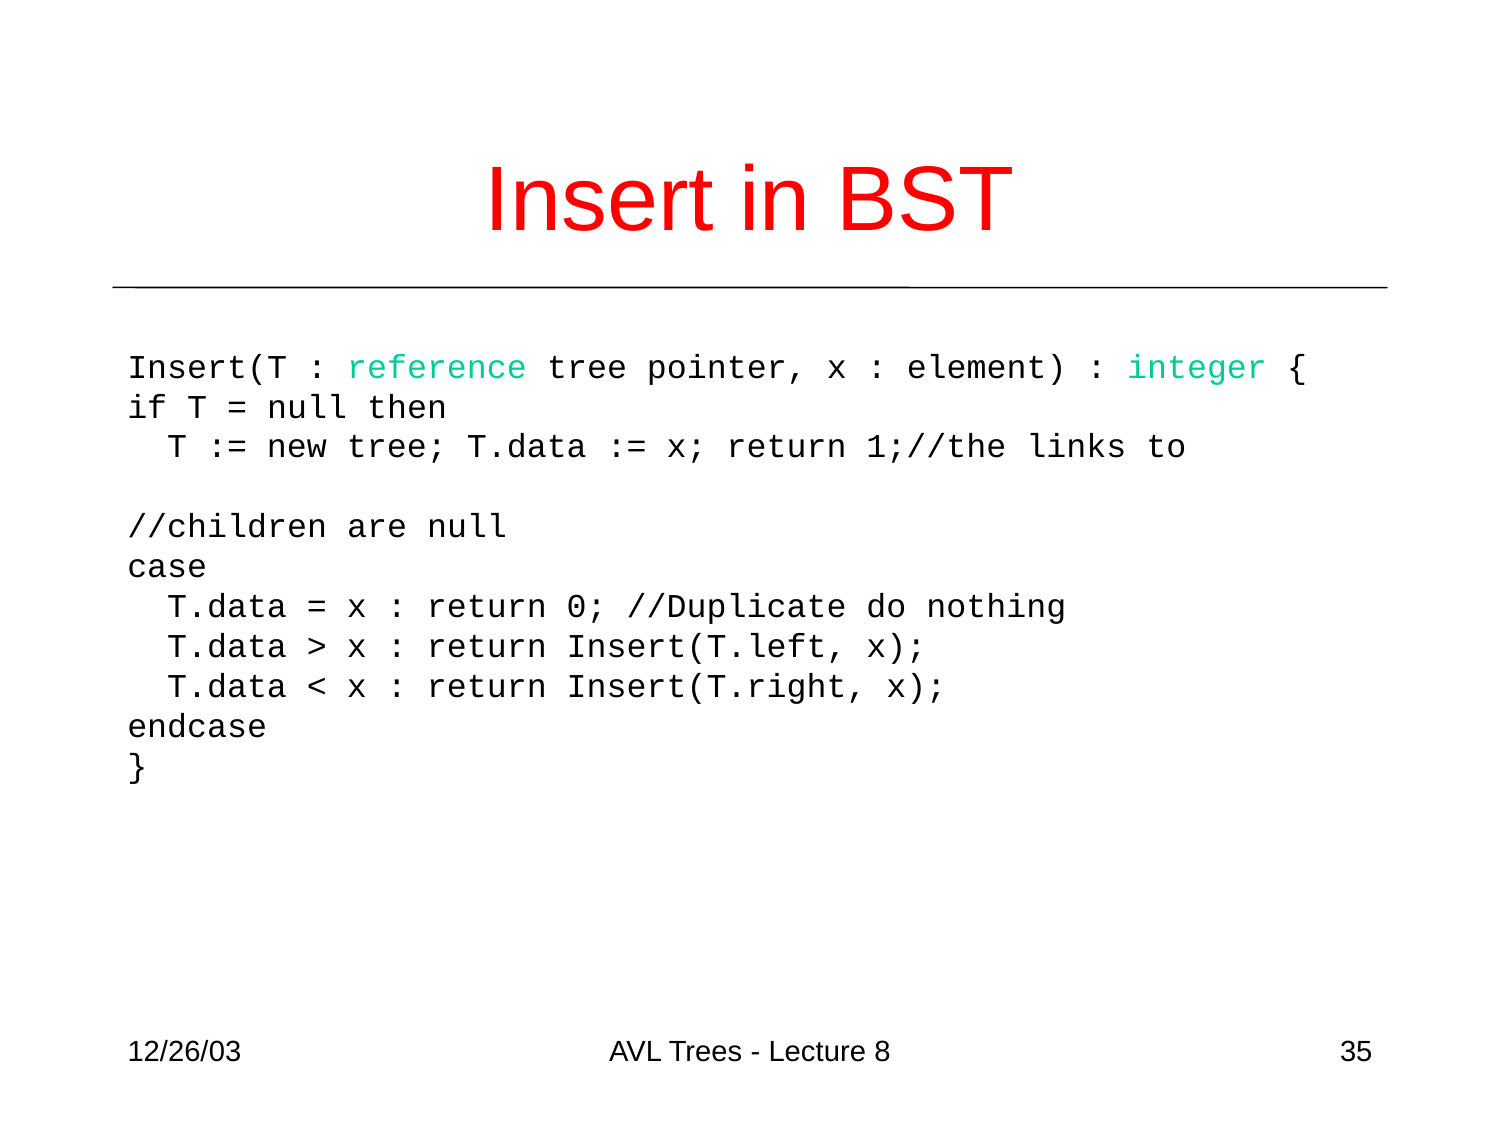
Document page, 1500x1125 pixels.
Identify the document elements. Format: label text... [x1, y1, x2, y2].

text_box Insert(T : reference tree pointer, x : element) : integer { if T = null then T := new tree; T.data := x; return 1;//the links to //children are null case T.data = x : return 0; //Duplicate do nothing T.data > x : return Insert(T.left, x); T.data < x : return Insert(T.right, x); endcase } [112, 337, 1375, 792]
slide_number 35 [1074, 1024, 1388, 1101]
title Insert in BST [112, 99, 1388, 288]
footer AVL Trees - Lecture 8 [512, 1024, 988, 1101]
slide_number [112, 1024, 426, 1101]
